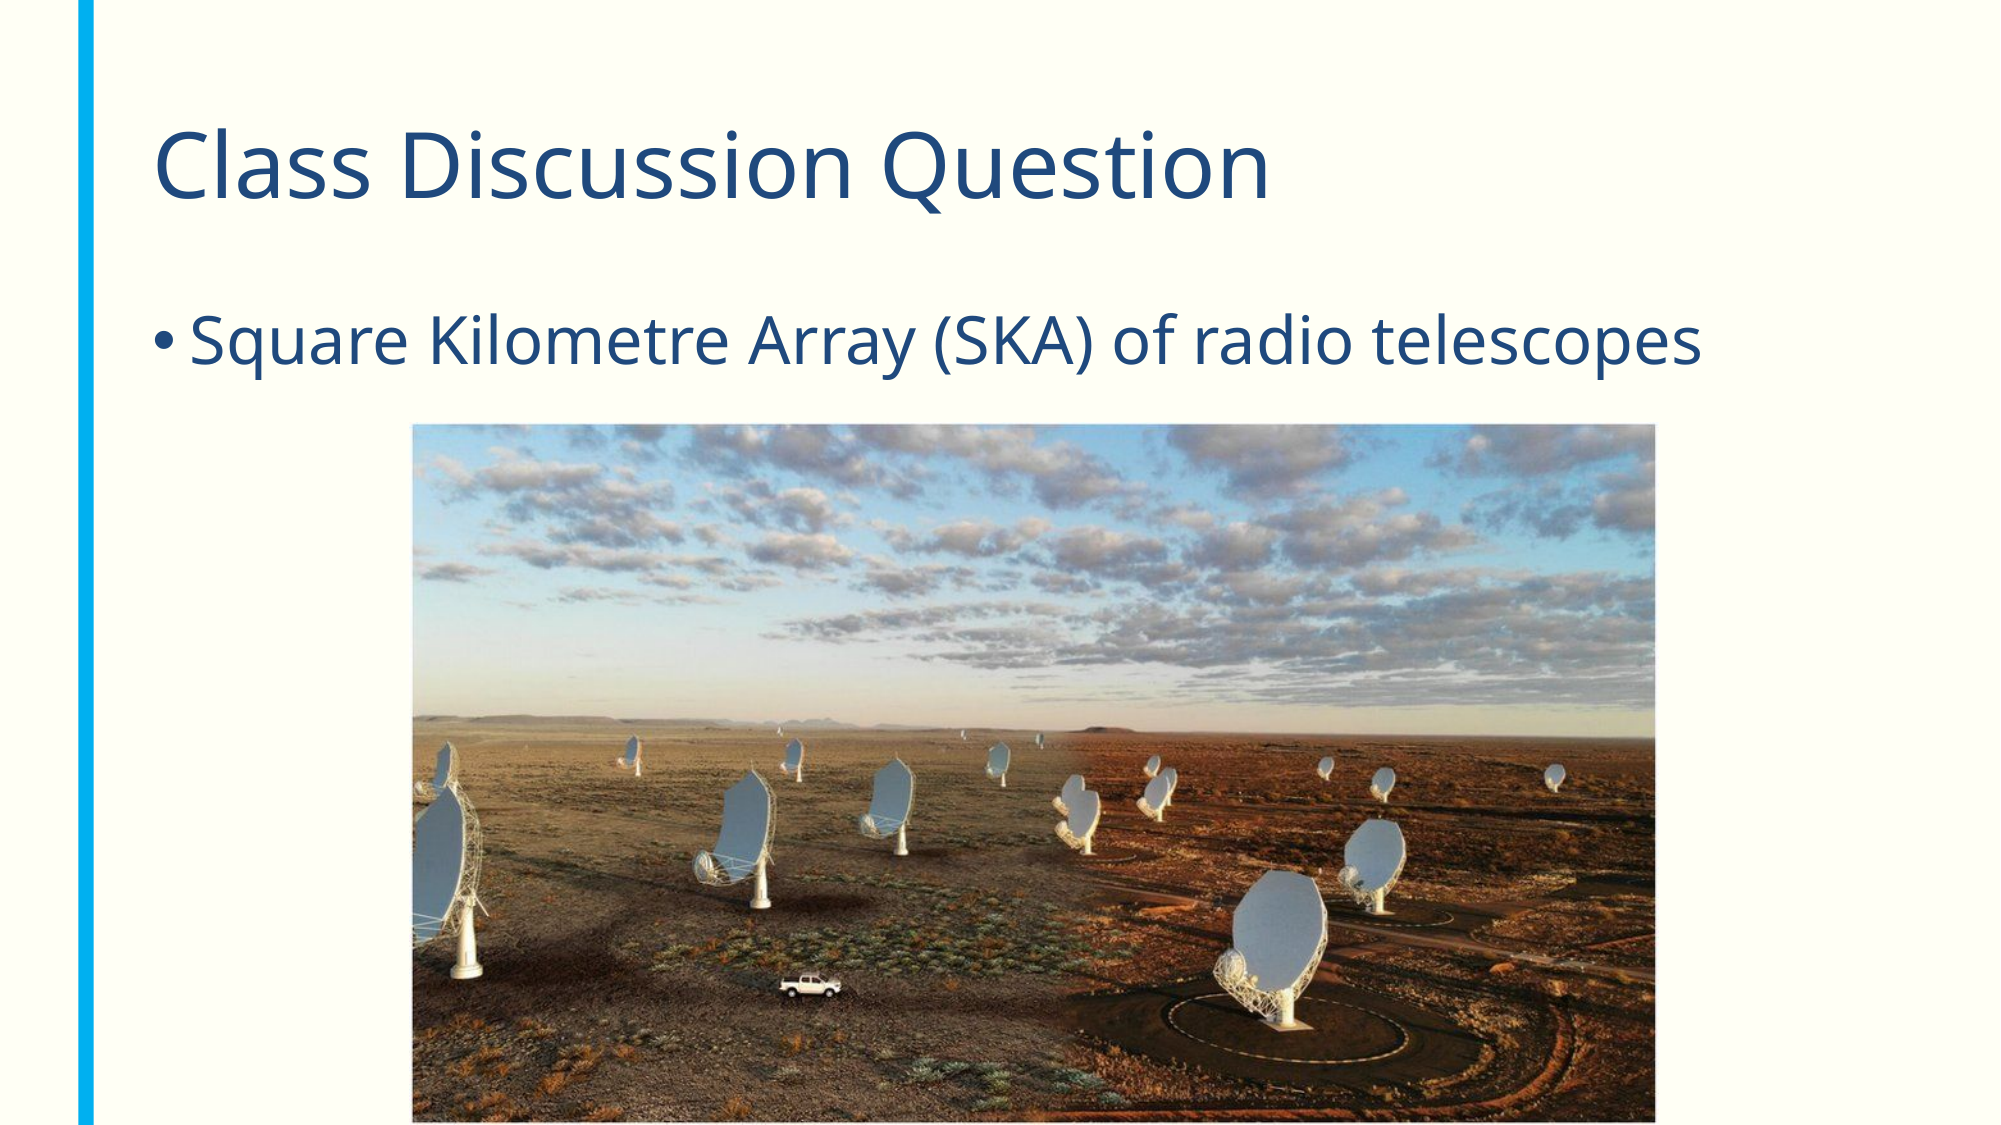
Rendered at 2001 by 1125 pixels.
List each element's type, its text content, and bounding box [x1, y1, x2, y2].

list Square Kilometre Array (SKA) of radio telescopes [137, 299, 1863, 1014]
picture [409, 422, 1659, 1125]
title Class Discussion Question [137, 59, 1863, 278]
